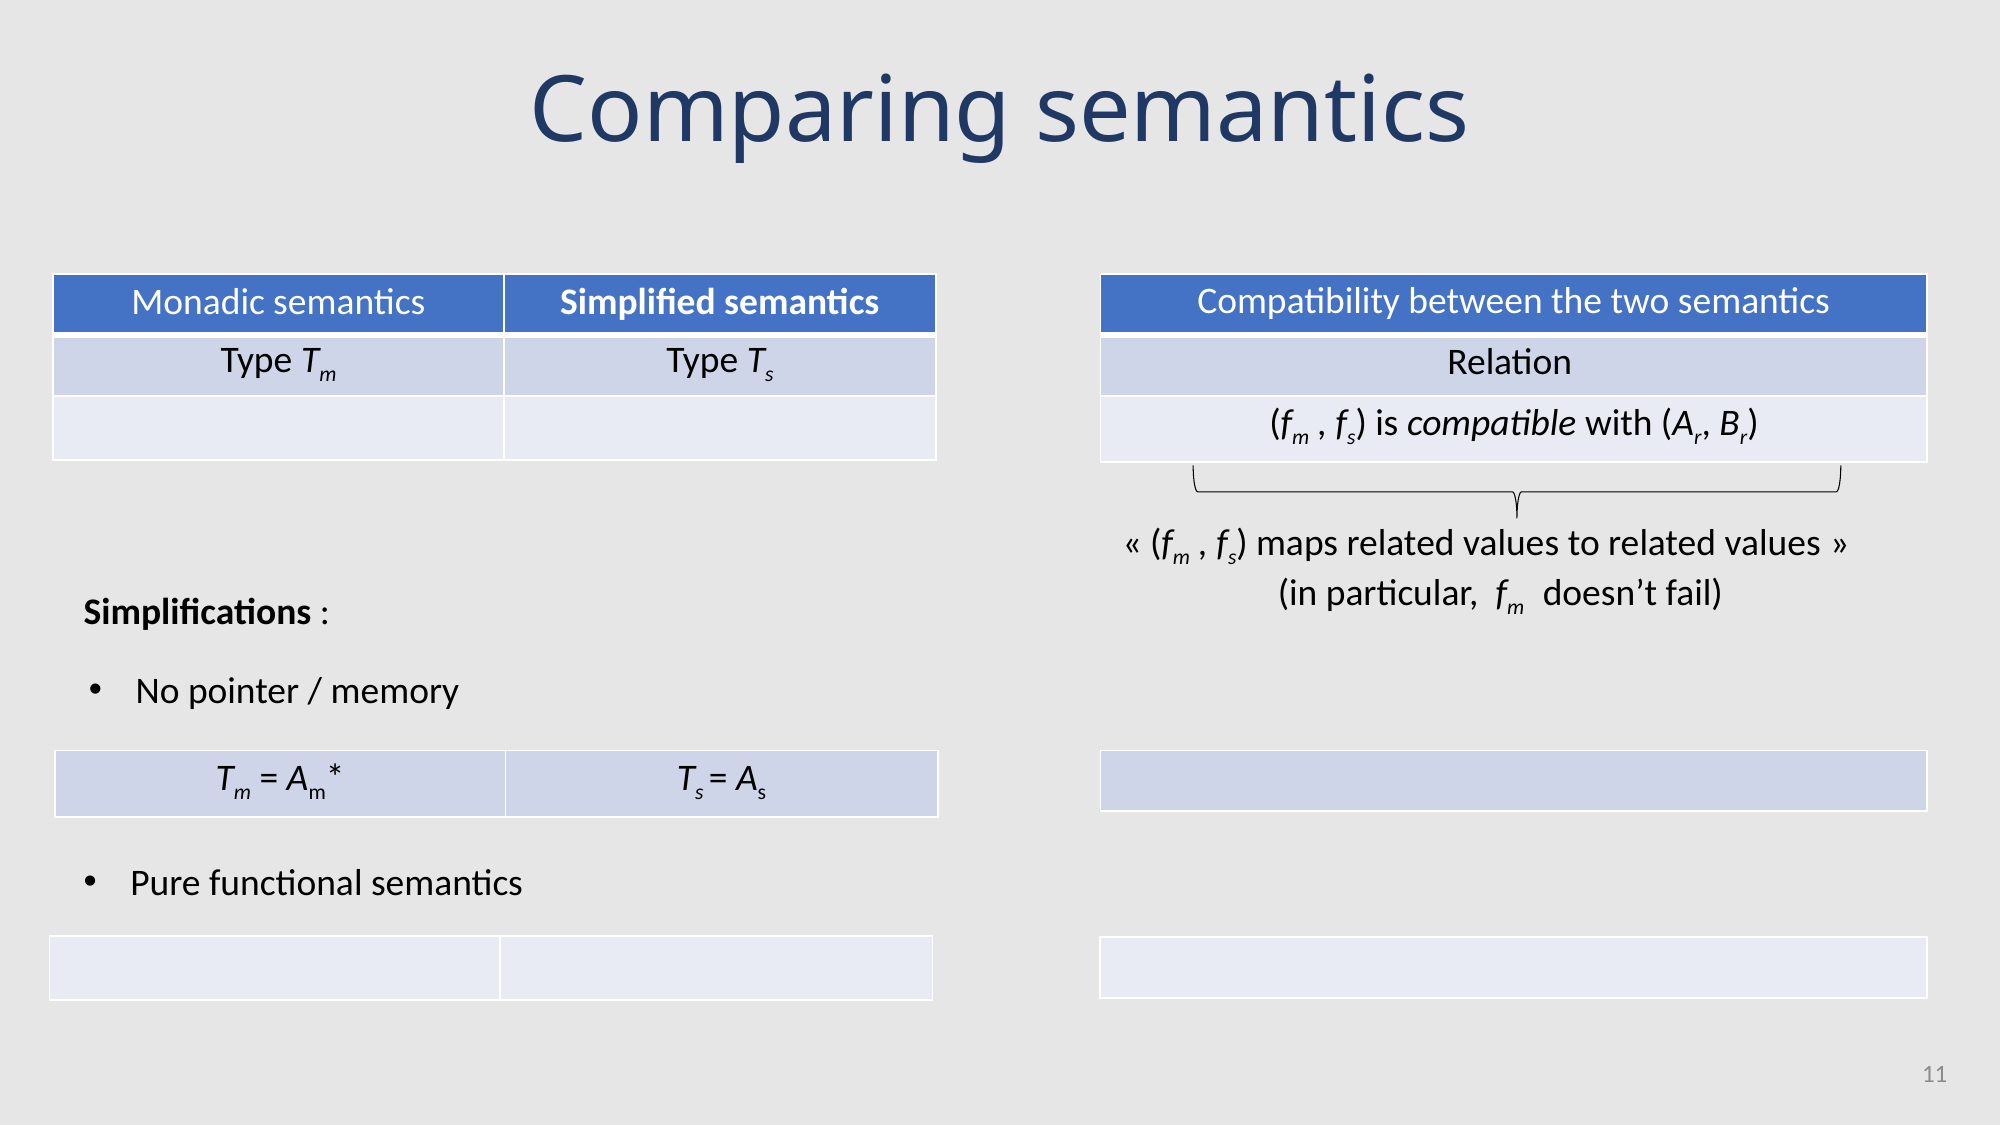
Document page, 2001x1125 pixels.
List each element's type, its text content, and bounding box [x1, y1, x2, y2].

title Comparing semantics [137, 3, 1863, 221]
text_box [1192, 465, 1842, 510]
text_box Simplifications : [68, 579, 811, 640]
text_box (in particular, fm doesn’t fail) [1263, 577, 1895, 626]
text_box No pointer / memory [74, 658, 662, 719]
text_box « (fm , fs) maps related values to related values » [985, 510, 1986, 577]
table_header Tm = Am* [56, 751, 505, 816]
slide_number 11 [1512, 1042, 1963, 1103]
table_header Ts = As [506, 751, 937, 816]
text_box Pure functional semantics [68, 850, 1070, 911]
